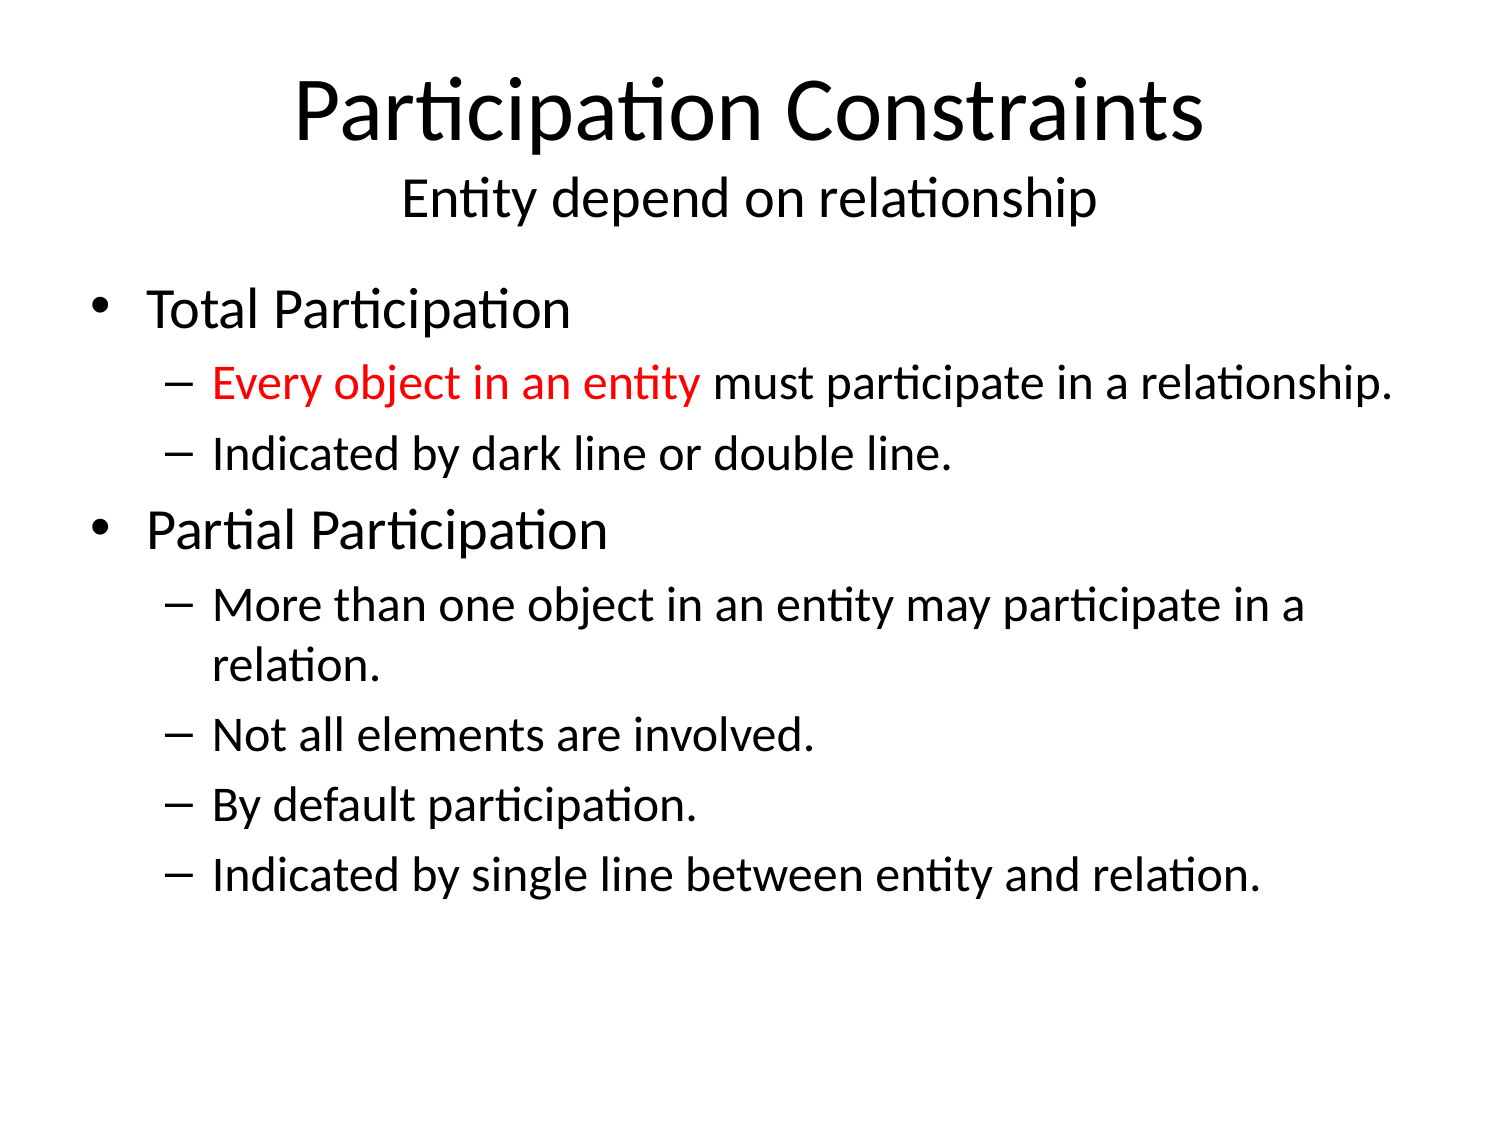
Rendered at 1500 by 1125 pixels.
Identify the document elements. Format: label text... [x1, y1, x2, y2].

list Total Participation Every object in an entity must participate in a relationship. Indicated by dark line or double line. Partial Participation More than one object in an entity may participate in a relation. Not all elements are involved. By default participation. Indicated by single line between entity and relation. [75, 262, 1425, 1005]
title Participation Constraints Entity depend on relationship [75, 45, 1425, 233]
